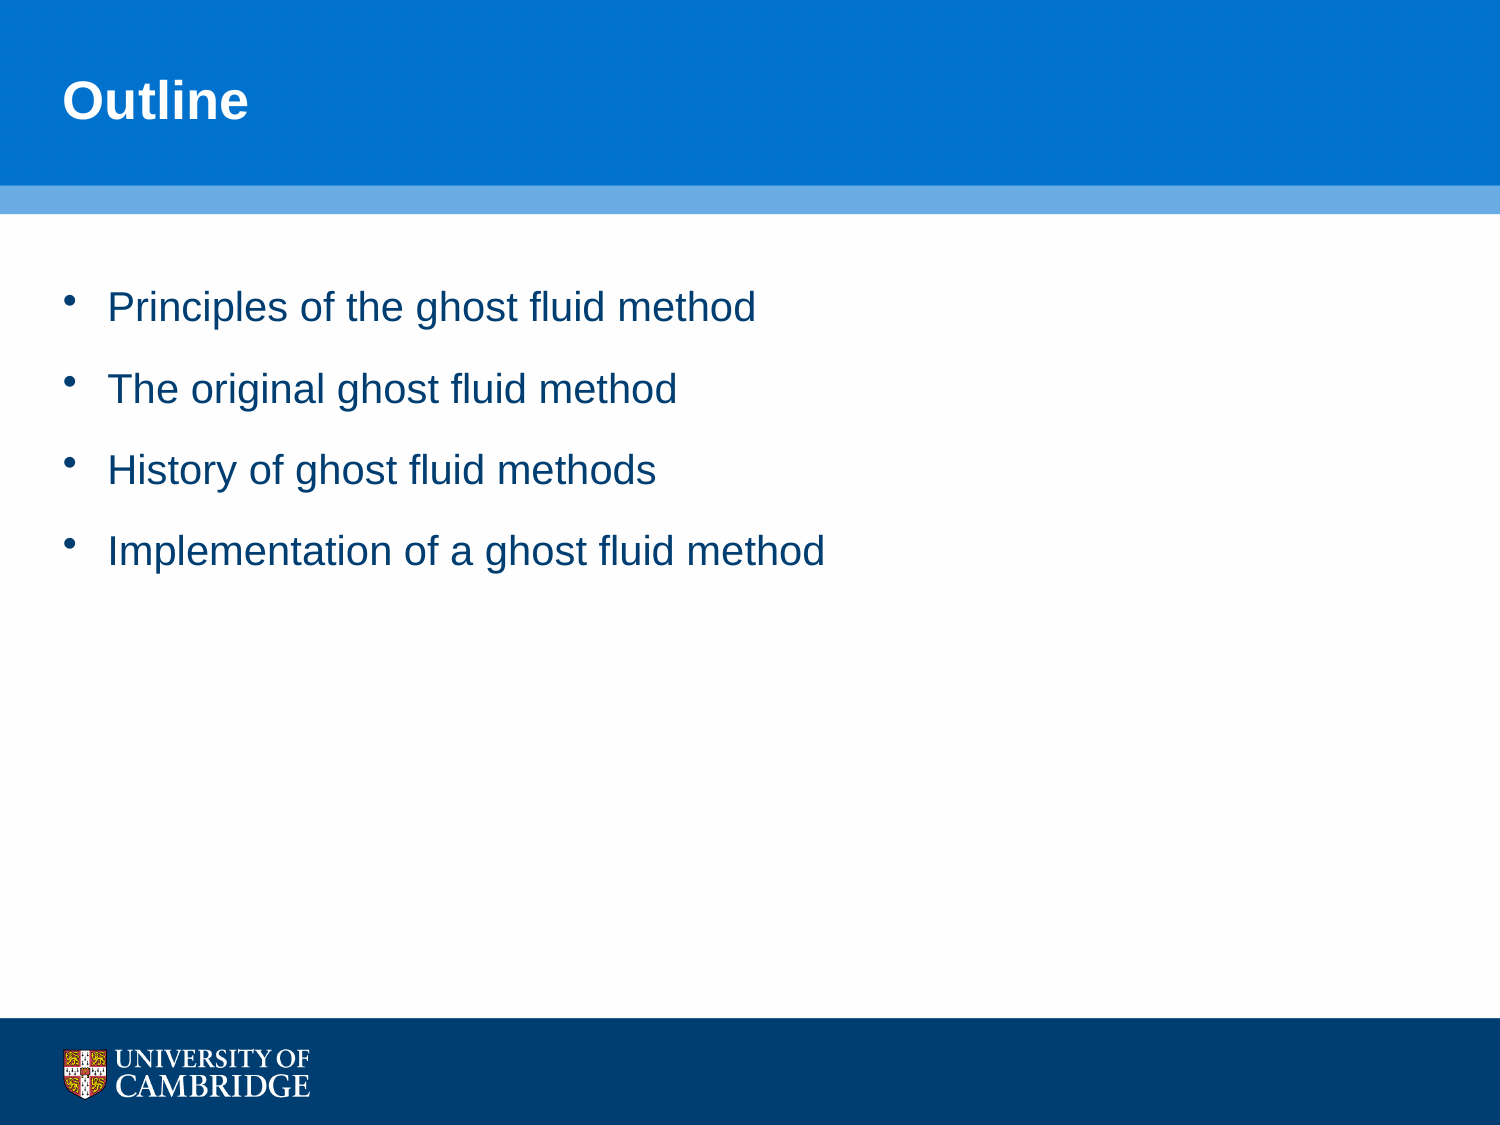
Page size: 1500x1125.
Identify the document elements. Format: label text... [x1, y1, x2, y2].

title Outline [63, 65, 1437, 135]
list Principles of the ghost fluid method The original ghost fluid method History of ghost fluid methods Implementation of a ghost fluid method [63, 280, 1437, 948]
picture [0, 0, 1500, 1125]
